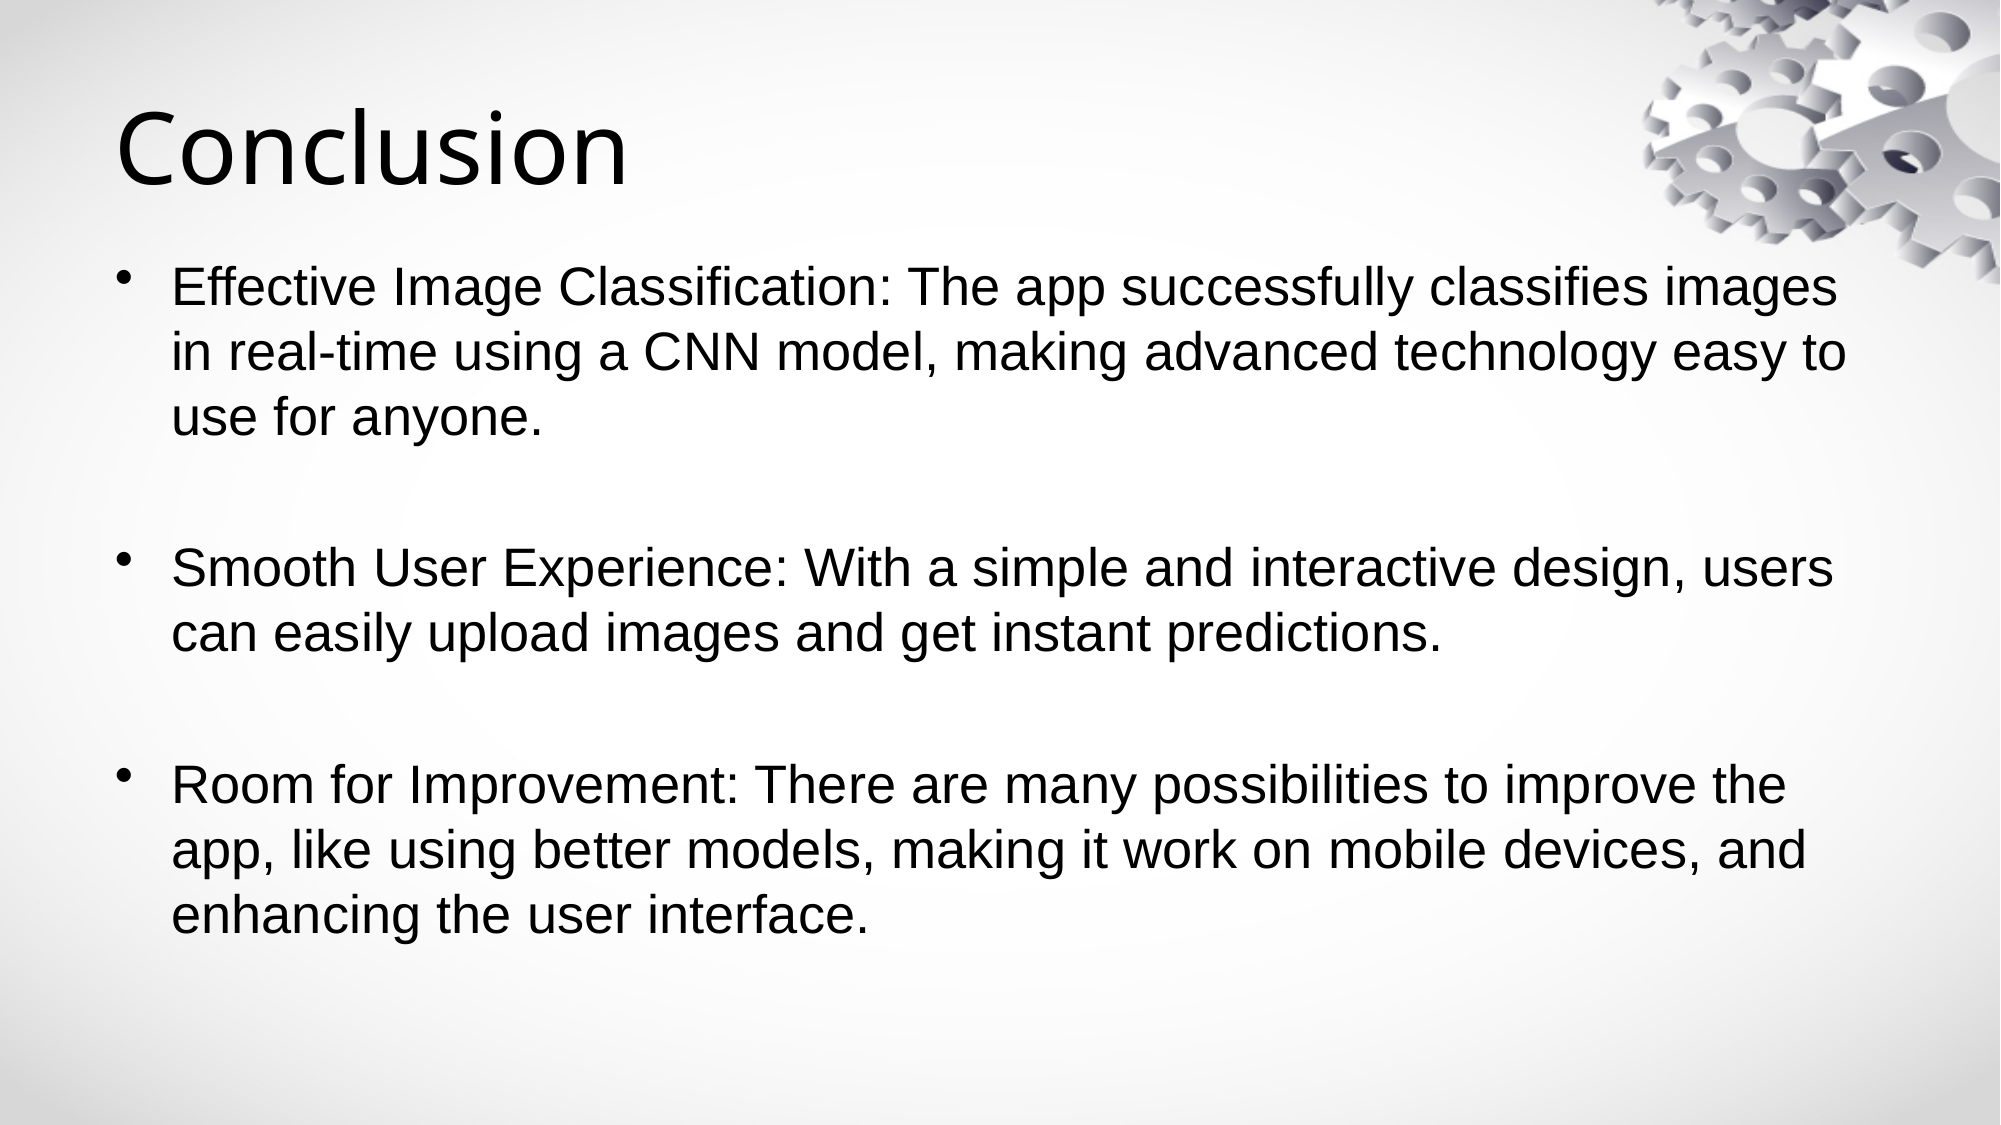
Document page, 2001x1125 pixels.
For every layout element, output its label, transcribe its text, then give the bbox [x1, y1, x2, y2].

list Effective Image Classification: The app successfully classifies images in real-time using a CNN model, making advanced technology easy to use for anyone. Smooth User Experience: With a simple and interactive design, users can easily upload images and get instant predictions. Room for Improvement: There are many possibilities to improve the app, like using better models, making it work on mobile devices, and enhancing the user interface. [99, 243, 1901, 1057]
title Conclusion [99, 96, 1901, 193]
picture [0, 0, 2000, 1125]
